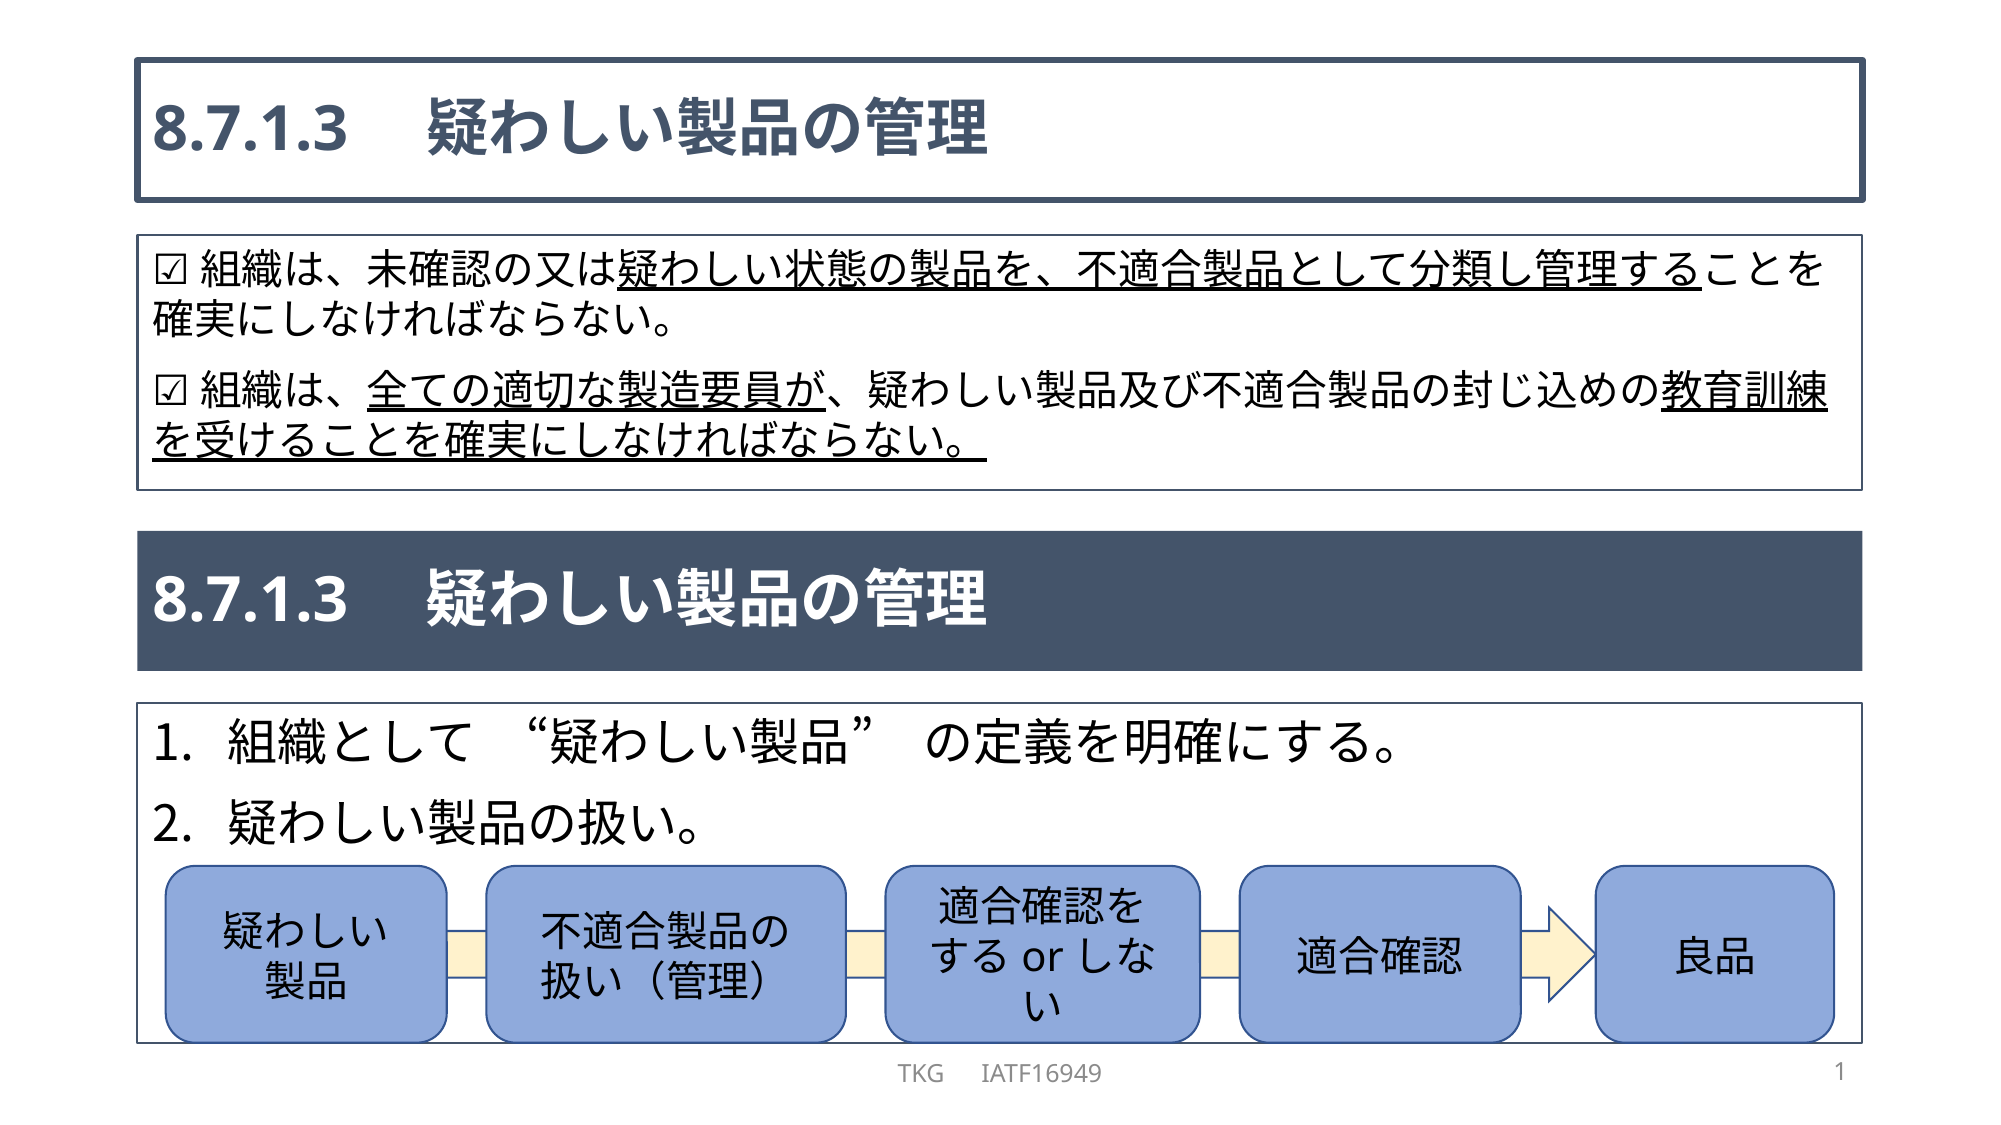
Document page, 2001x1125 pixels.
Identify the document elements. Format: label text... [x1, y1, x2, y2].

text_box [165, 865, 1835, 1043]
title 8.7.1.3 疑わしい製品の管理 [137, 59, 1863, 200]
list ☑組織は、未確認の又は疑わしい状態の製品を、不適合製品として分類し管理することを確実にしなければならない。 ☑組織は、全ての適切な製造要員が、疑わしい製品及び不適合製品の封じ込めの教育訓練を受けることを確実にしなければならない。 [137, 234, 1863, 490]
footer TKG IATF16949 [662, 1043, 1338, 1103]
text_box 8.7.1.3 疑わしい製品の管理 [137, 530, 1863, 671]
text_box 組織として “疑わしい製品” の定義を明確にする。 疑わしい製品の扱い。 [137, 702, 1863, 1043]
slide_number 1 [1412, 1043, 1863, 1103]
